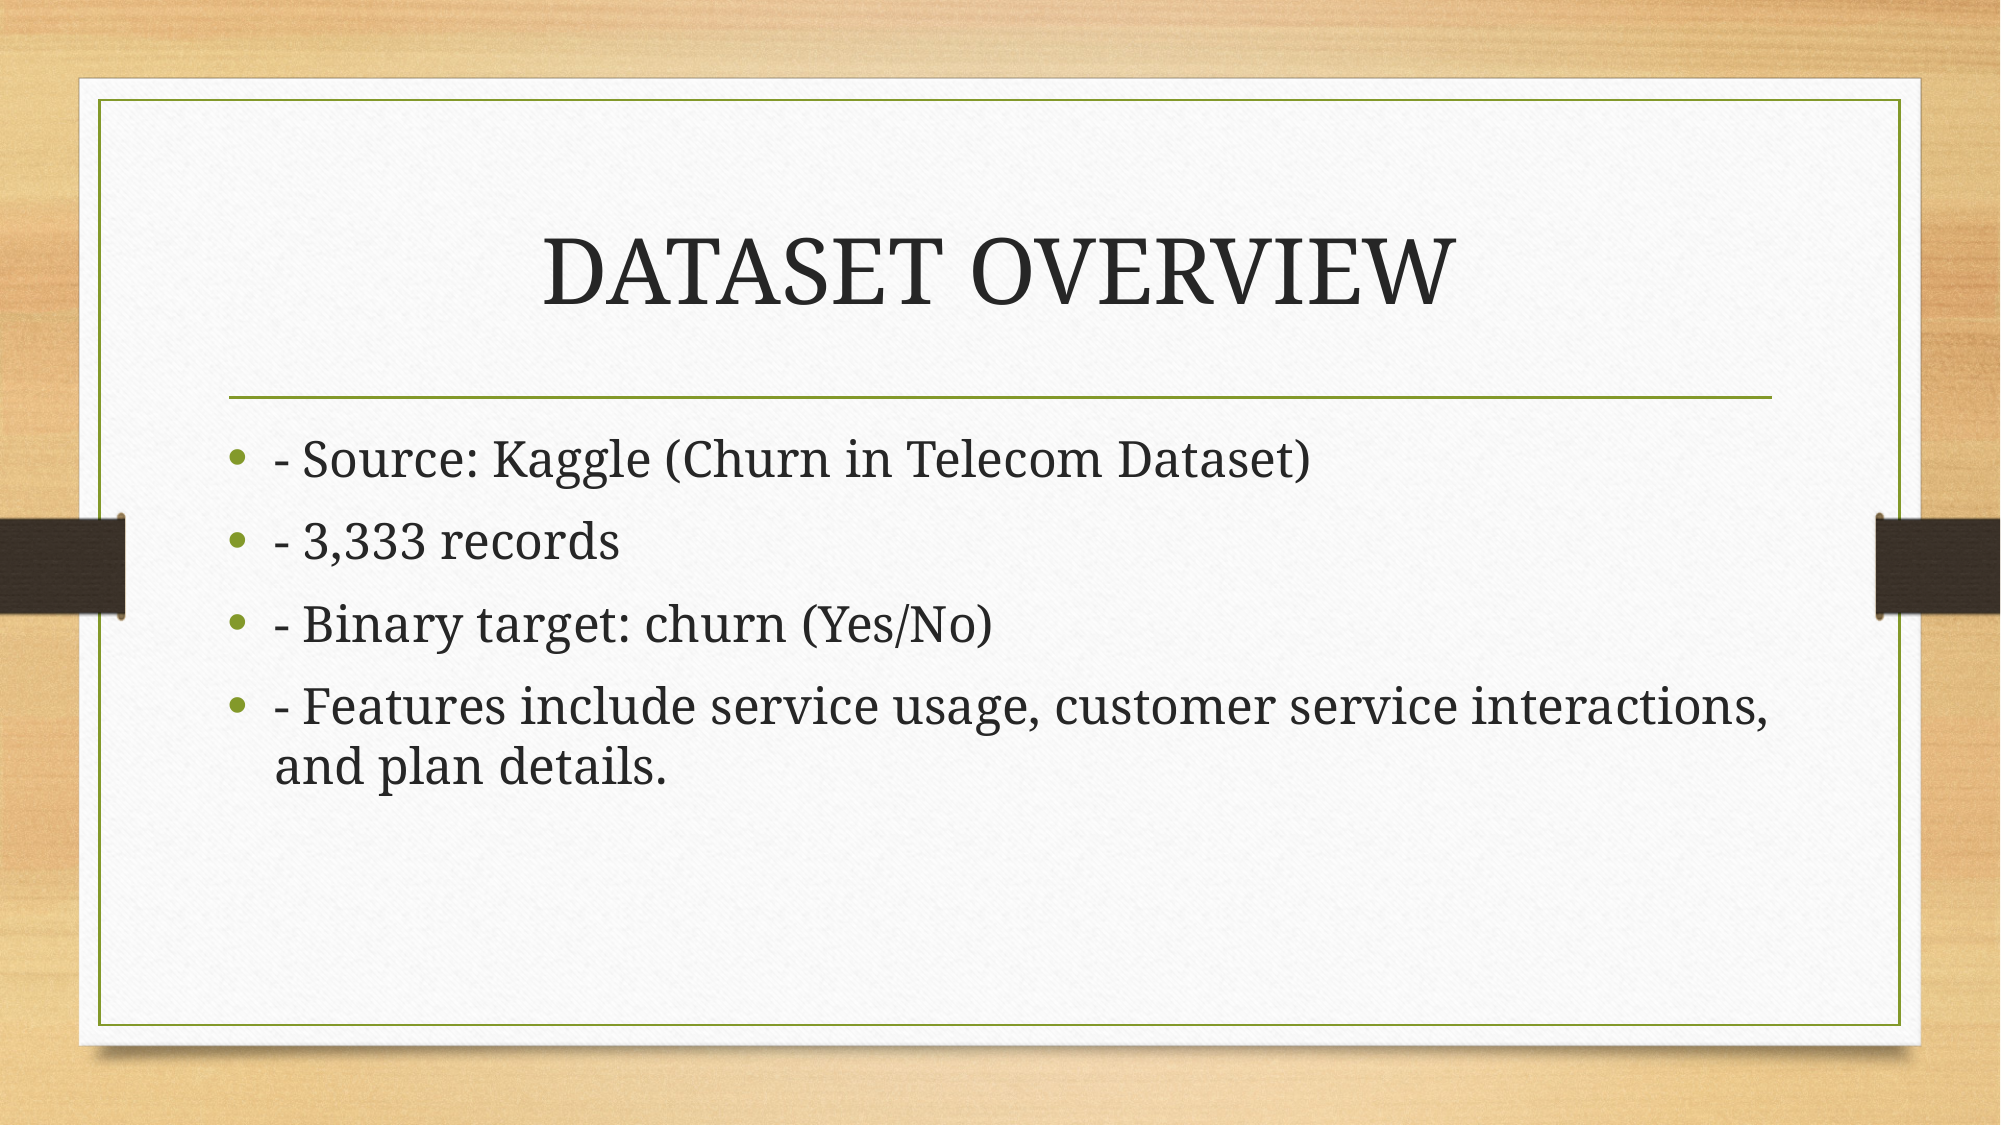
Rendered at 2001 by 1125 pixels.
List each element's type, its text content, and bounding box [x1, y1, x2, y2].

list - Source: Kaggle (Churn in Telecom Dataset) - 3,333 records - Binary target: churn (Yes/No) - Features include service usage, customer service interactions, and plan details. [212, 419, 1788, 964]
title DATASET OVERVIEW [212, 161, 1788, 375]
picture [0, 0, 2001, 1125]
